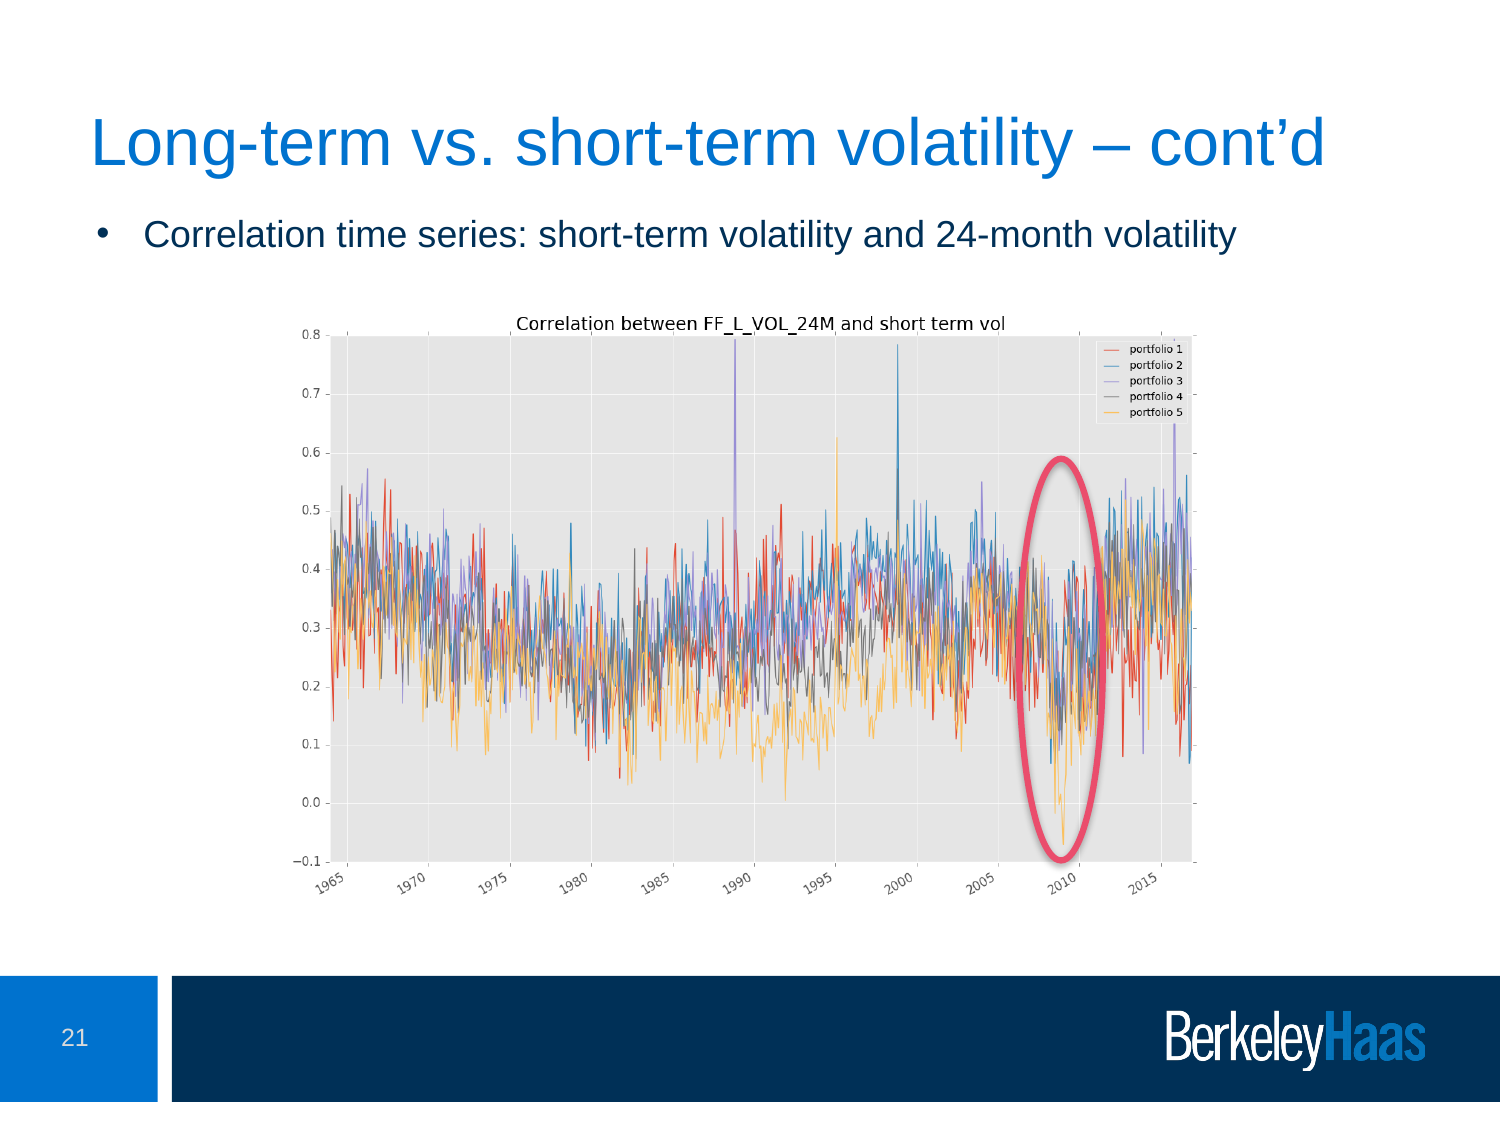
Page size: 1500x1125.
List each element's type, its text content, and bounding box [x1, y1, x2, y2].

text_box Correlation time series: short-term volatility and 24-month volatility [81, 202, 1253, 262]
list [270, 304, 1228, 913]
title Long-term vs. short-term volatility – cont’d [75, 45, 1425, 233]
slide_number 21 [22, 1007, 128, 1067]
